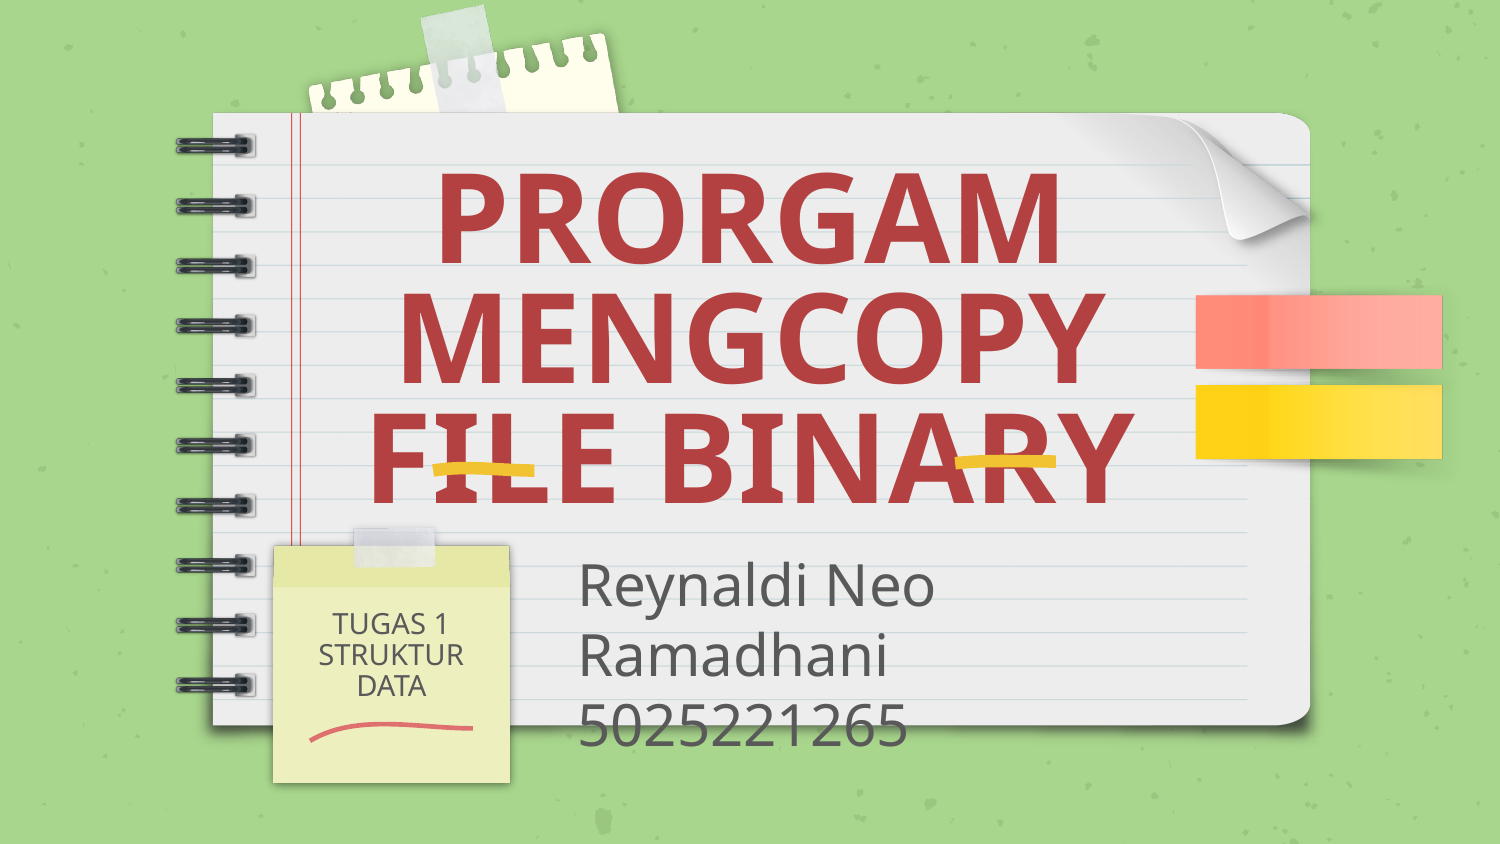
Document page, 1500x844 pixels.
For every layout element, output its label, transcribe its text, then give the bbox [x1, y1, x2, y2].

text_box [309, 724, 473, 741]
text_box [955, 460, 1056, 464]
title Reynaldi Neo Ramadhani 5025221265 [562, 533, 1262, 701]
subtitle TUGAS 1 STRUKTUR DATA [261, 593, 522, 724]
title PRORGAM MENGCOPY FILE BINARY [251, 271, 1249, 543]
picture [171, 0, 1484, 795]
